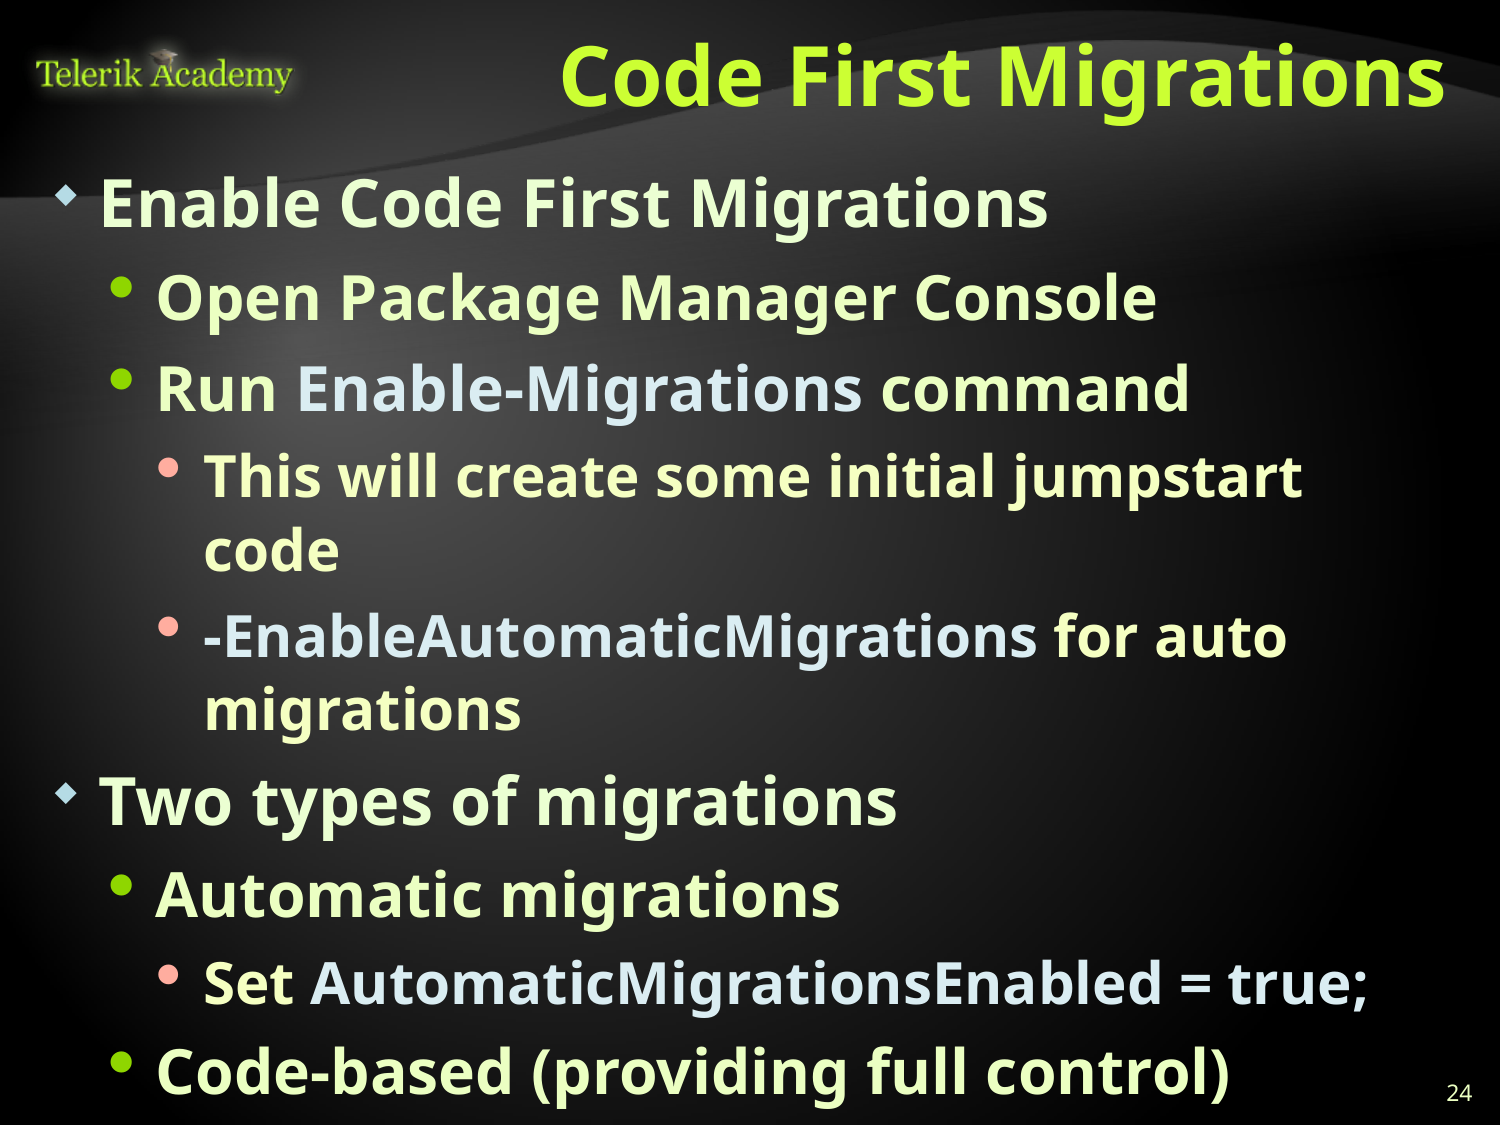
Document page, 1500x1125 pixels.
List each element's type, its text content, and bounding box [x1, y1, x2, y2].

list Enable Code First Migrations Open Package Manager Console Run Enable-Migrations command This will create some initial jumpstart code -EnableAutomaticMigrations for auto migrations Two types of migrations Automatic migrations Set AutomaticMigrationsEnabled = true; Code-based (providing full control) Separate C# code file for every migration [37, 149, 1463, 1100]
picture [0, 0, 1500, 1125]
title Code First Migrations [300, 12, 1463, 149]
slide_number 24 [1412, 1074, 1488, 1113]
